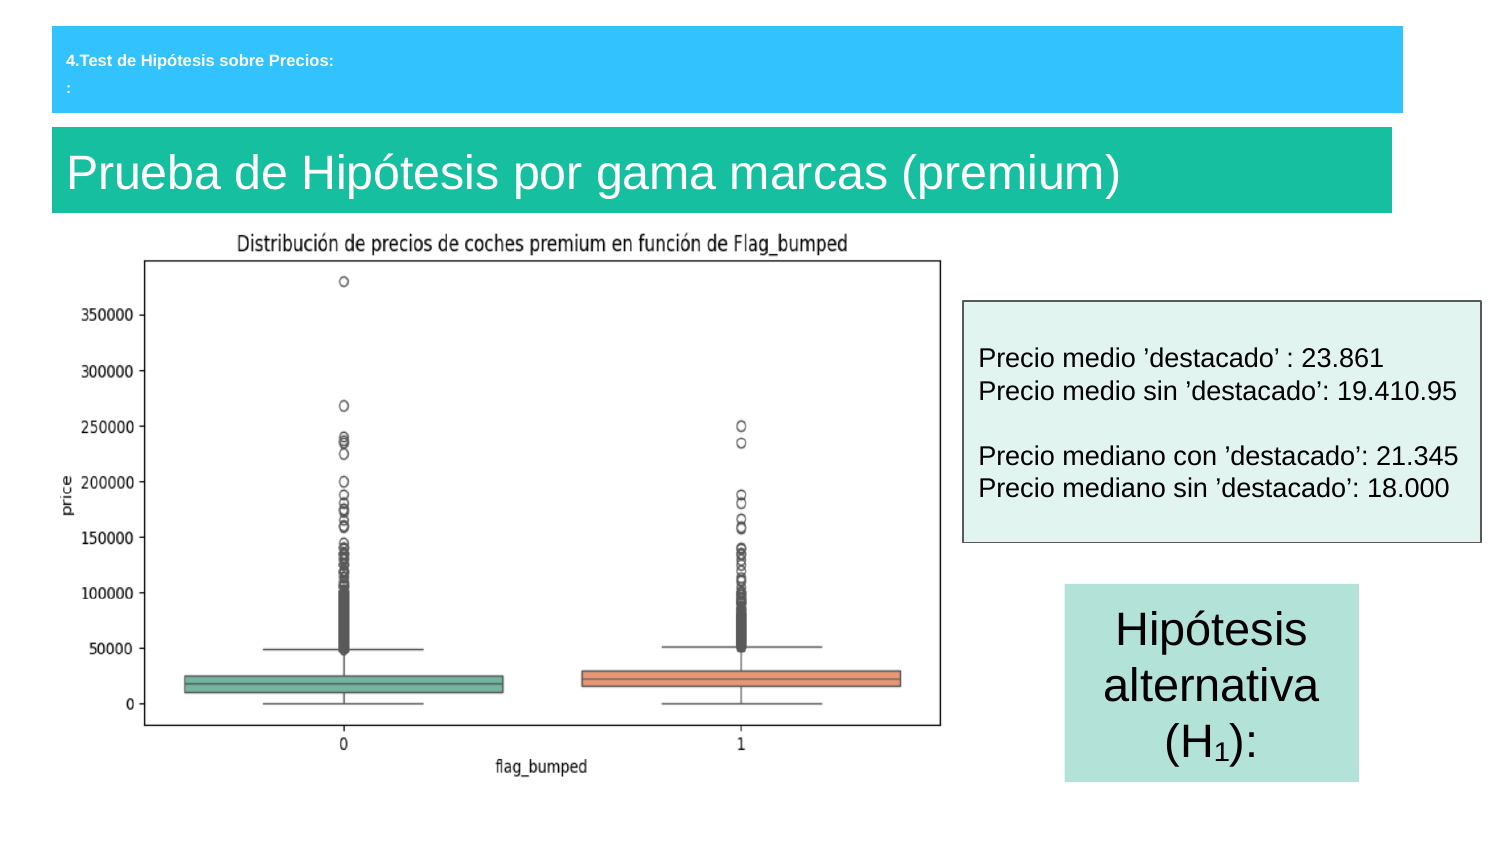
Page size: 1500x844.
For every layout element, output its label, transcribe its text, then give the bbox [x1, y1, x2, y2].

title Prueba de Hipótesis por gama marcas (premium) [51, 126, 1393, 215]
title 4.Test de Hipótesis sobre Precios: : [51, 25, 1404, 114]
text_box Hipótesis alternativa (H₁): [1064, 583, 1359, 783]
text_box Precio medio ’destacado’ : 23.861 Precio medio sin ’destacado’: 19.410.95 Precio mediano con ’destacado’: 21.345 Precio mediano sin ’destacado’: 18.000 [963, 301, 1481, 543]
picture [50, 226, 949, 785]
